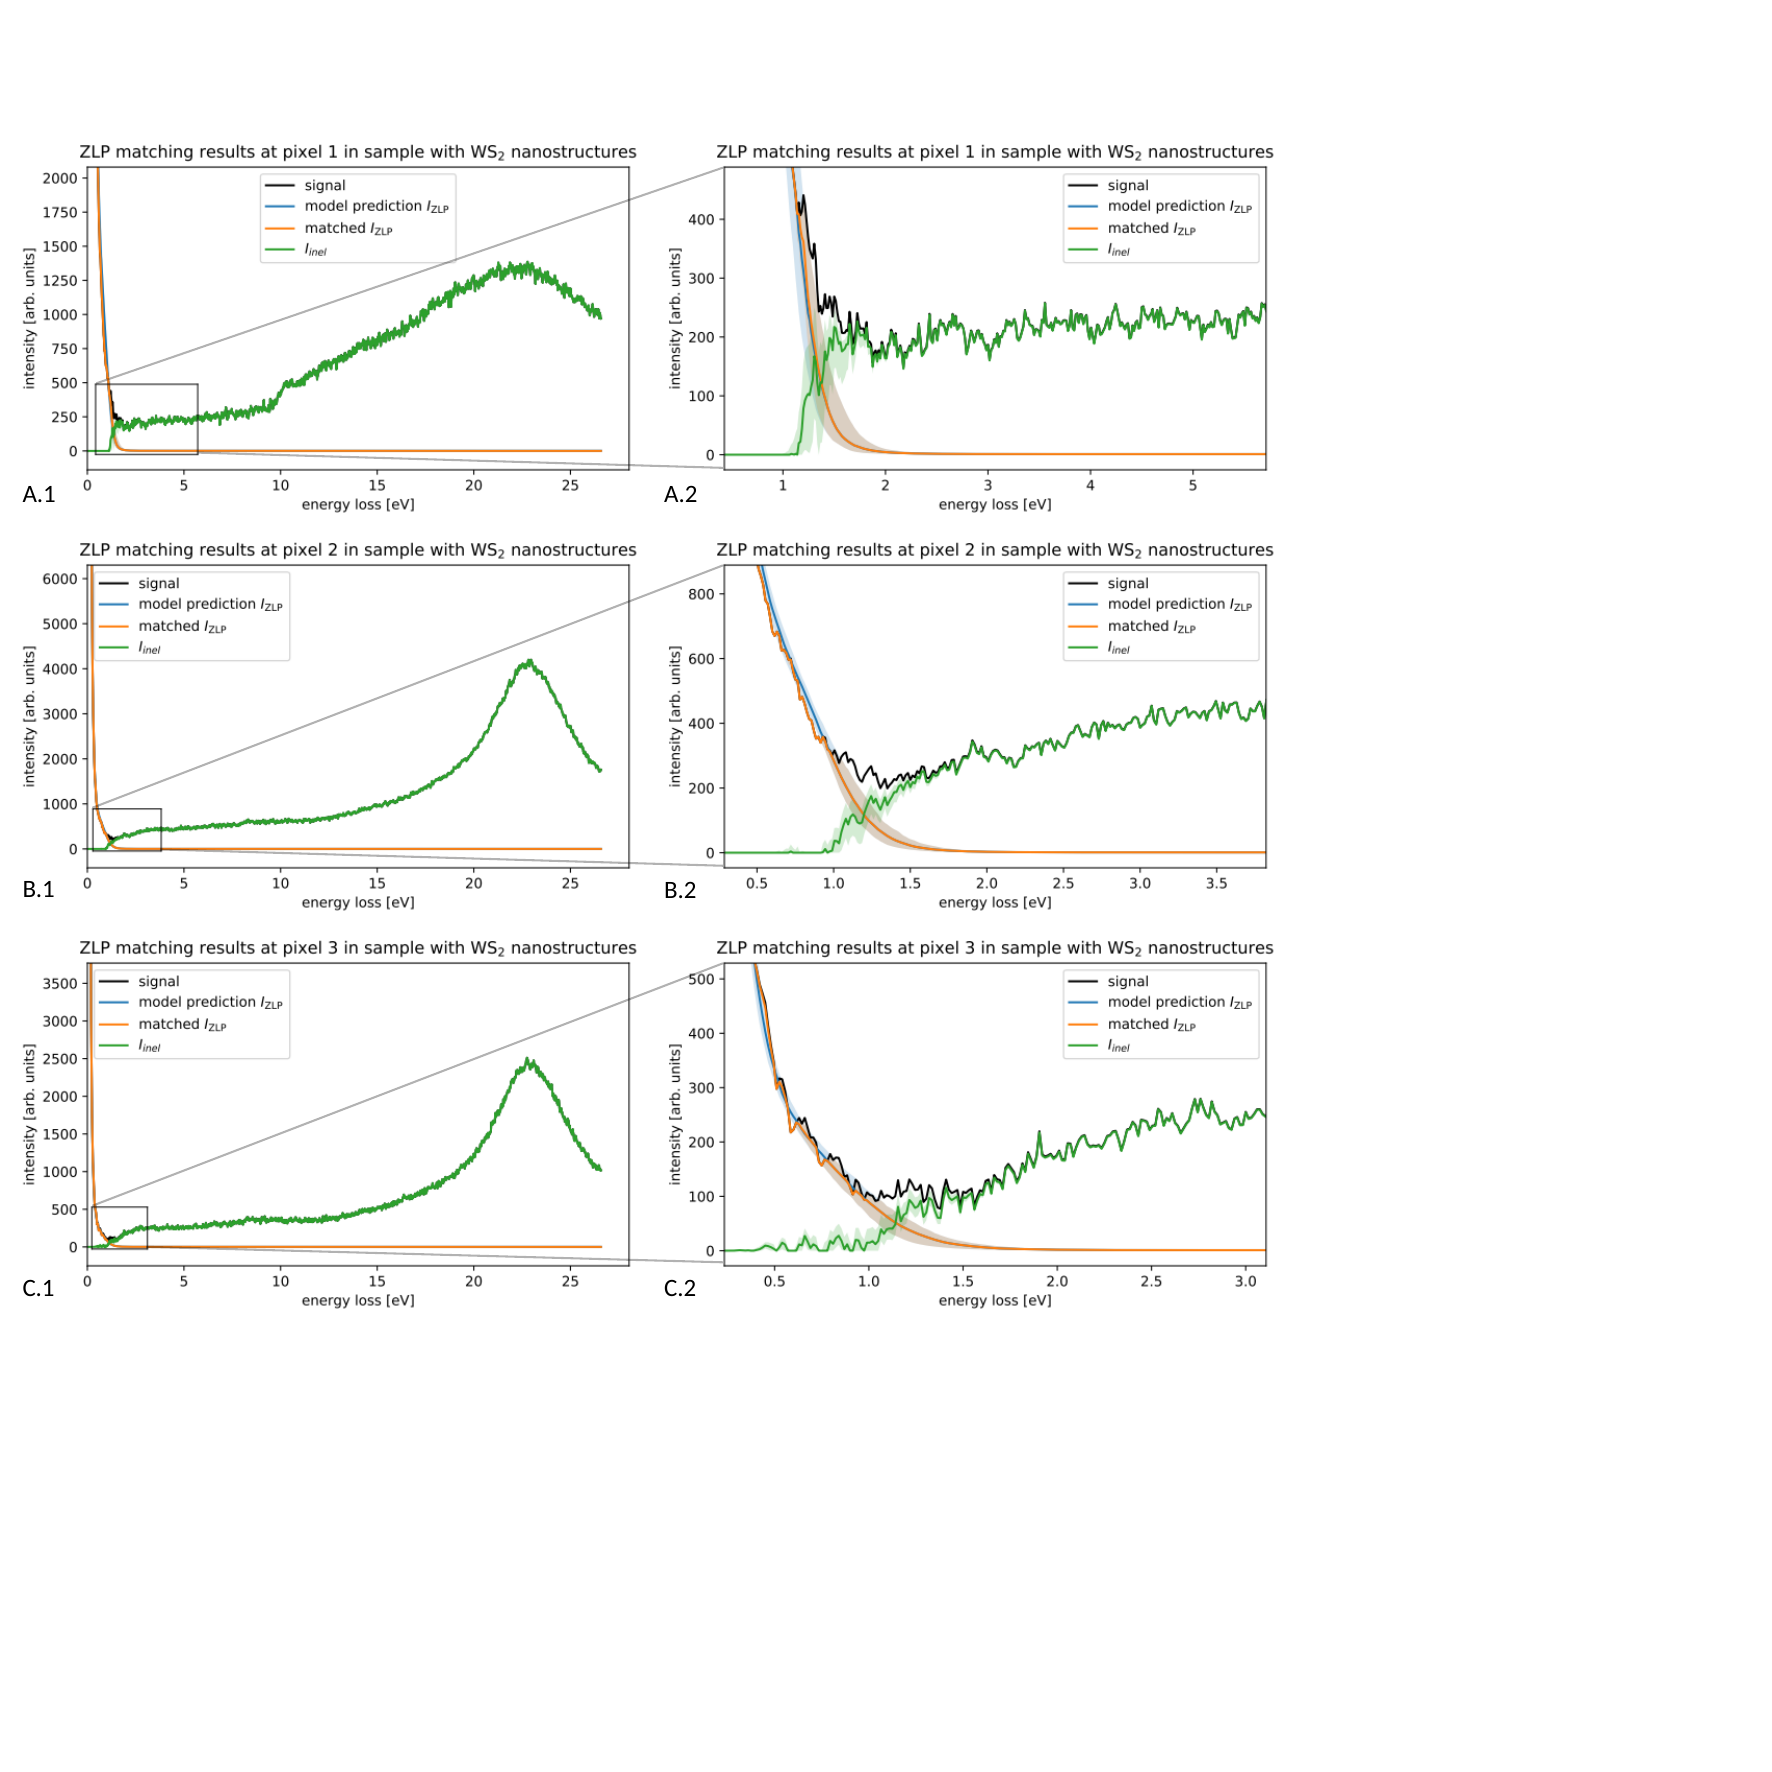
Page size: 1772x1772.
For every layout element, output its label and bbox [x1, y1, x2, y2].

text_box [160, 849, 723, 866]
text_box [92, 565, 723, 808]
text_box [96, 167, 723, 384]
text_box [197, 452, 723, 468]
picture [0, 119, 1334, 1314]
text_box [146, 1246, 723, 1263]
text_box [92, 963, 723, 1206]
